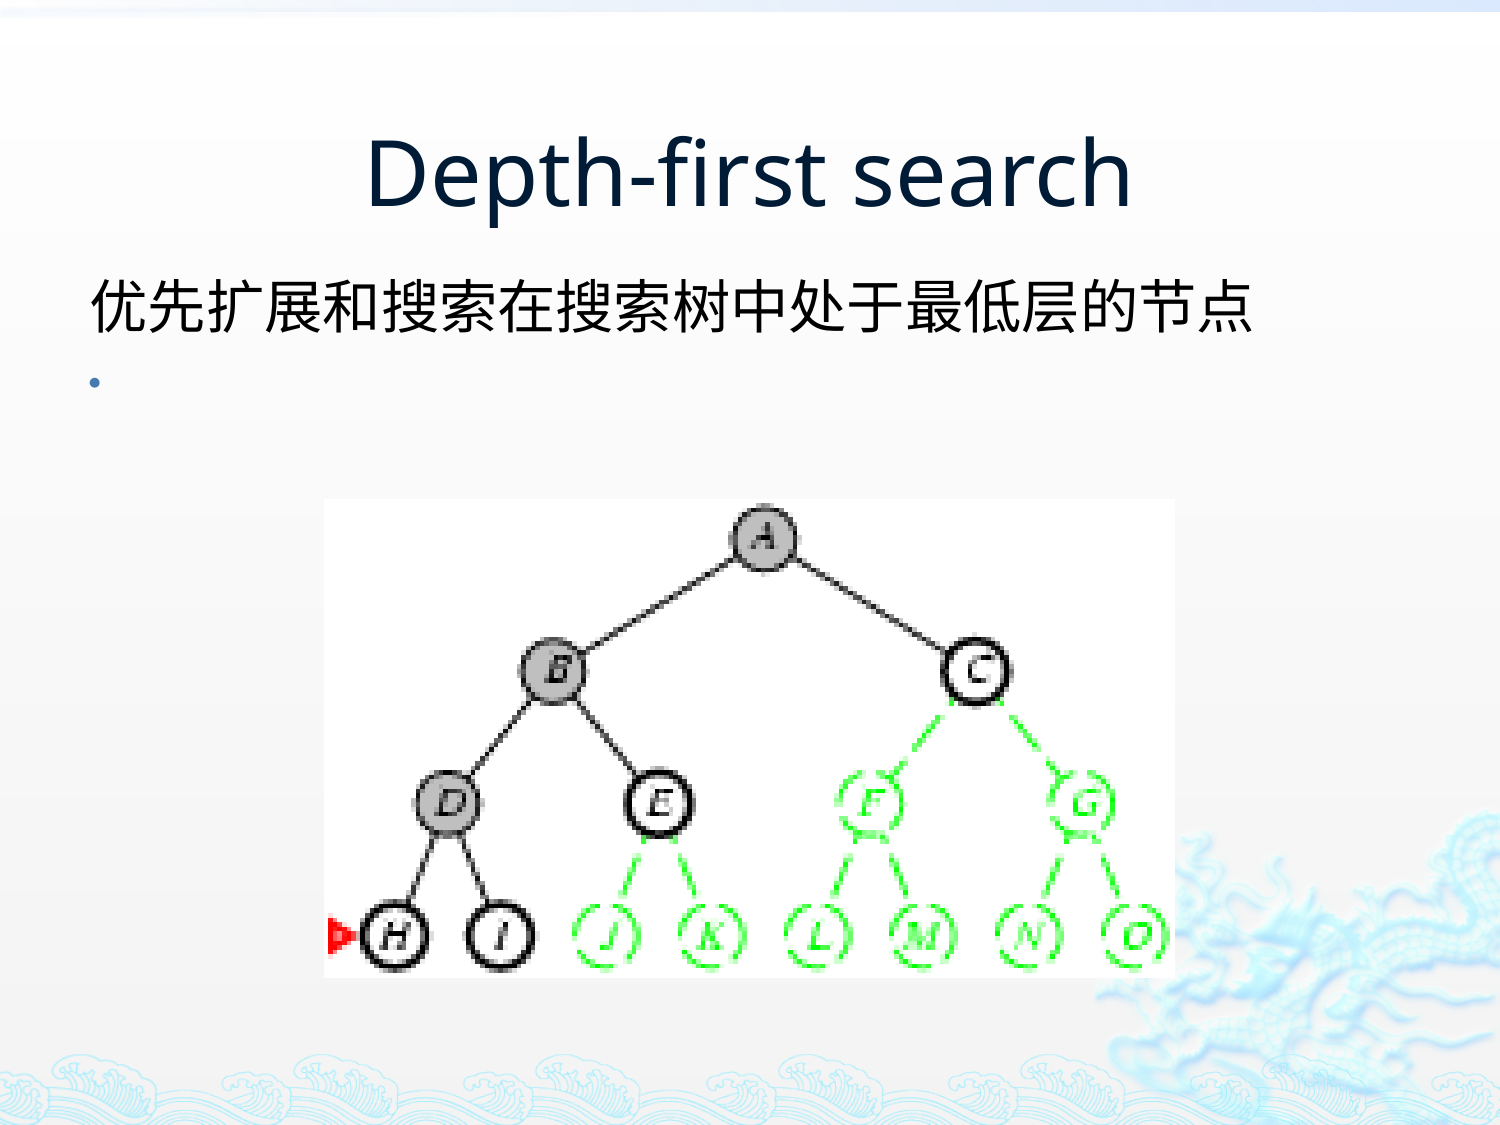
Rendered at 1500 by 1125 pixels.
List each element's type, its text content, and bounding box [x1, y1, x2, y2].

picture [324, 499, 1176, 979]
title Depth-first search [75, 45, 1425, 233]
list 优先扩展和搜索在搜索树中处于最低层的节点 [75, 262, 1425, 1005]
